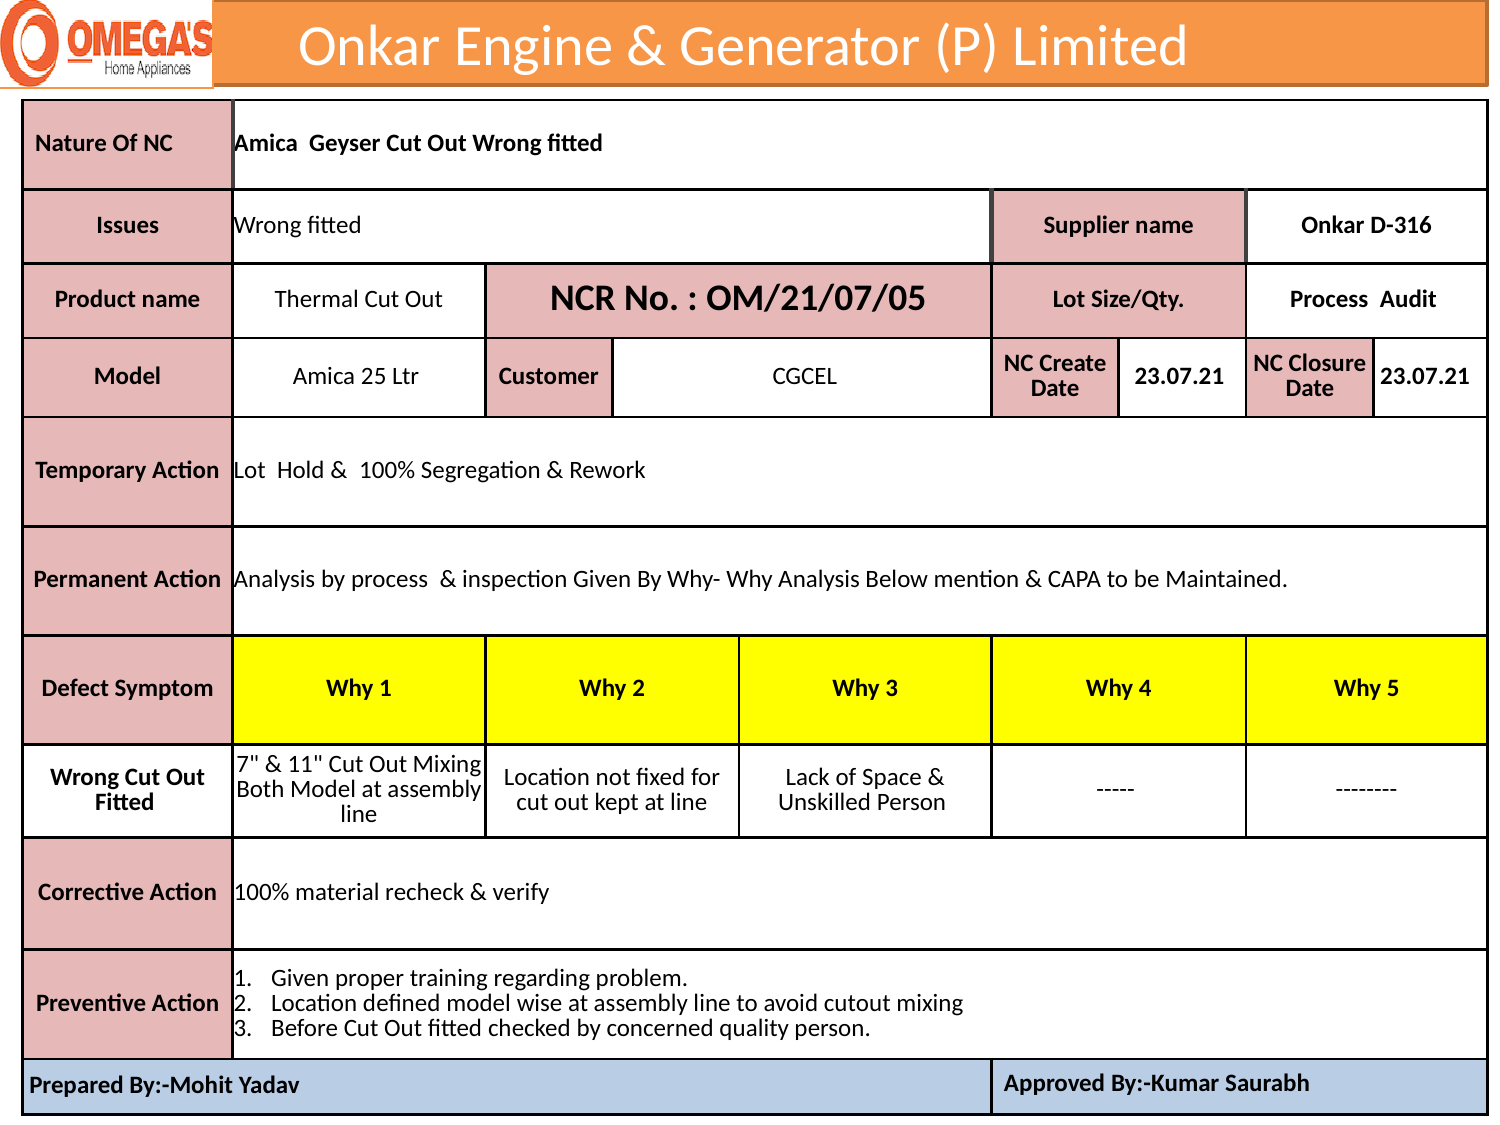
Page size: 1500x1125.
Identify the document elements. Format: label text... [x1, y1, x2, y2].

table_cell Lot Hold & 100% Segregation & Rework [234, 418, 1486, 525]
table_cell Wrong fitted [234, 191, 989, 262]
table_cell Process Audit [1247, 265, 1486, 337]
table_cell Lack of Space & Unskilled Person [740, 746, 990, 836]
picture [0, 0, 213, 88]
table_cell CGCEL [614, 339, 990, 416]
table_cell NC Create Date [993, 339, 1117, 416]
table_cell Why 3 [740, 637, 990, 743]
table_cell Analysis by process & inspection Given By Why- Why Analysis Below mention & CAPA to be Maintained. [234, 528, 1486, 634]
table_header Amica Geyser Cut Out Wrong fitted [235, 101, 1486, 188]
table_cell Temporary Action [24, 418, 231, 525]
table_cell 23.07.21 [1120, 339, 1245, 416]
table_cell Permanent Action [24, 528, 231, 634]
table_cell Thermal Cut Out [234, 265, 484, 337]
table_cell Preventive Action [24, 951, 231, 1058]
table_cell Why 2 [487, 637, 738, 743]
table_cell Amica 25 Ltr [234, 339, 484, 416]
table_cell Corrective Action [24, 839, 231, 948]
table_cell ----- [993, 746, 1245, 836]
table_cell Supplier name [994, 191, 1244, 262]
table_cell Location not fixed for cut out kept at line [487, 746, 738, 836]
table_cell -------- [1247, 746, 1486, 836]
table_cell NCR No. : OM/21/07/05 [487, 265, 990, 337]
table_cell Lot Size/Qty. [993, 265, 1245, 337]
table_cell Product name [24, 265, 231, 337]
table_cell Why 1 [234, 637, 484, 743]
table_cell 7" & 11" Cut Out Mixing Both Model at assembly line [234, 746, 484, 836]
table_cell Issues [24, 191, 231, 262]
table_cell Customer [487, 339, 611, 416]
table_cell Given proper training regarding problem. Location defined model wise at assembly line to avoid cutout mixing Before Cut Out fitted checked by concerned quality person. [234, 951, 1486, 1058]
table_cell Why 4 [993, 637, 1245, 743]
table_cell Wrong Cut Out Fitted [24, 746, 231, 836]
table_cell 23.07.21 [1375, 339, 1486, 416]
table_cell NC Closure Date [1247, 339, 1372, 416]
table_cell 100% material recheck & verify [234, 839, 1486, 948]
table_cell Model [24, 339, 231, 416]
table_cell Defect Symptom [24, 637, 231, 743]
table_cell Why 5 [1247, 637, 1486, 743]
table_cell Approved By:-Kumar Saurabh [993, 1060, 1486, 1113]
table_cell Onkar D-316 [1248, 191, 1486, 262]
table_header Nature Of NC [24, 101, 231, 188]
table_cell Prepared By:-Mohit Yadav [24, 1060, 990, 1113]
text_box Onkar Engine & Generator (P) Limited [214, 0, 1489, 87]
